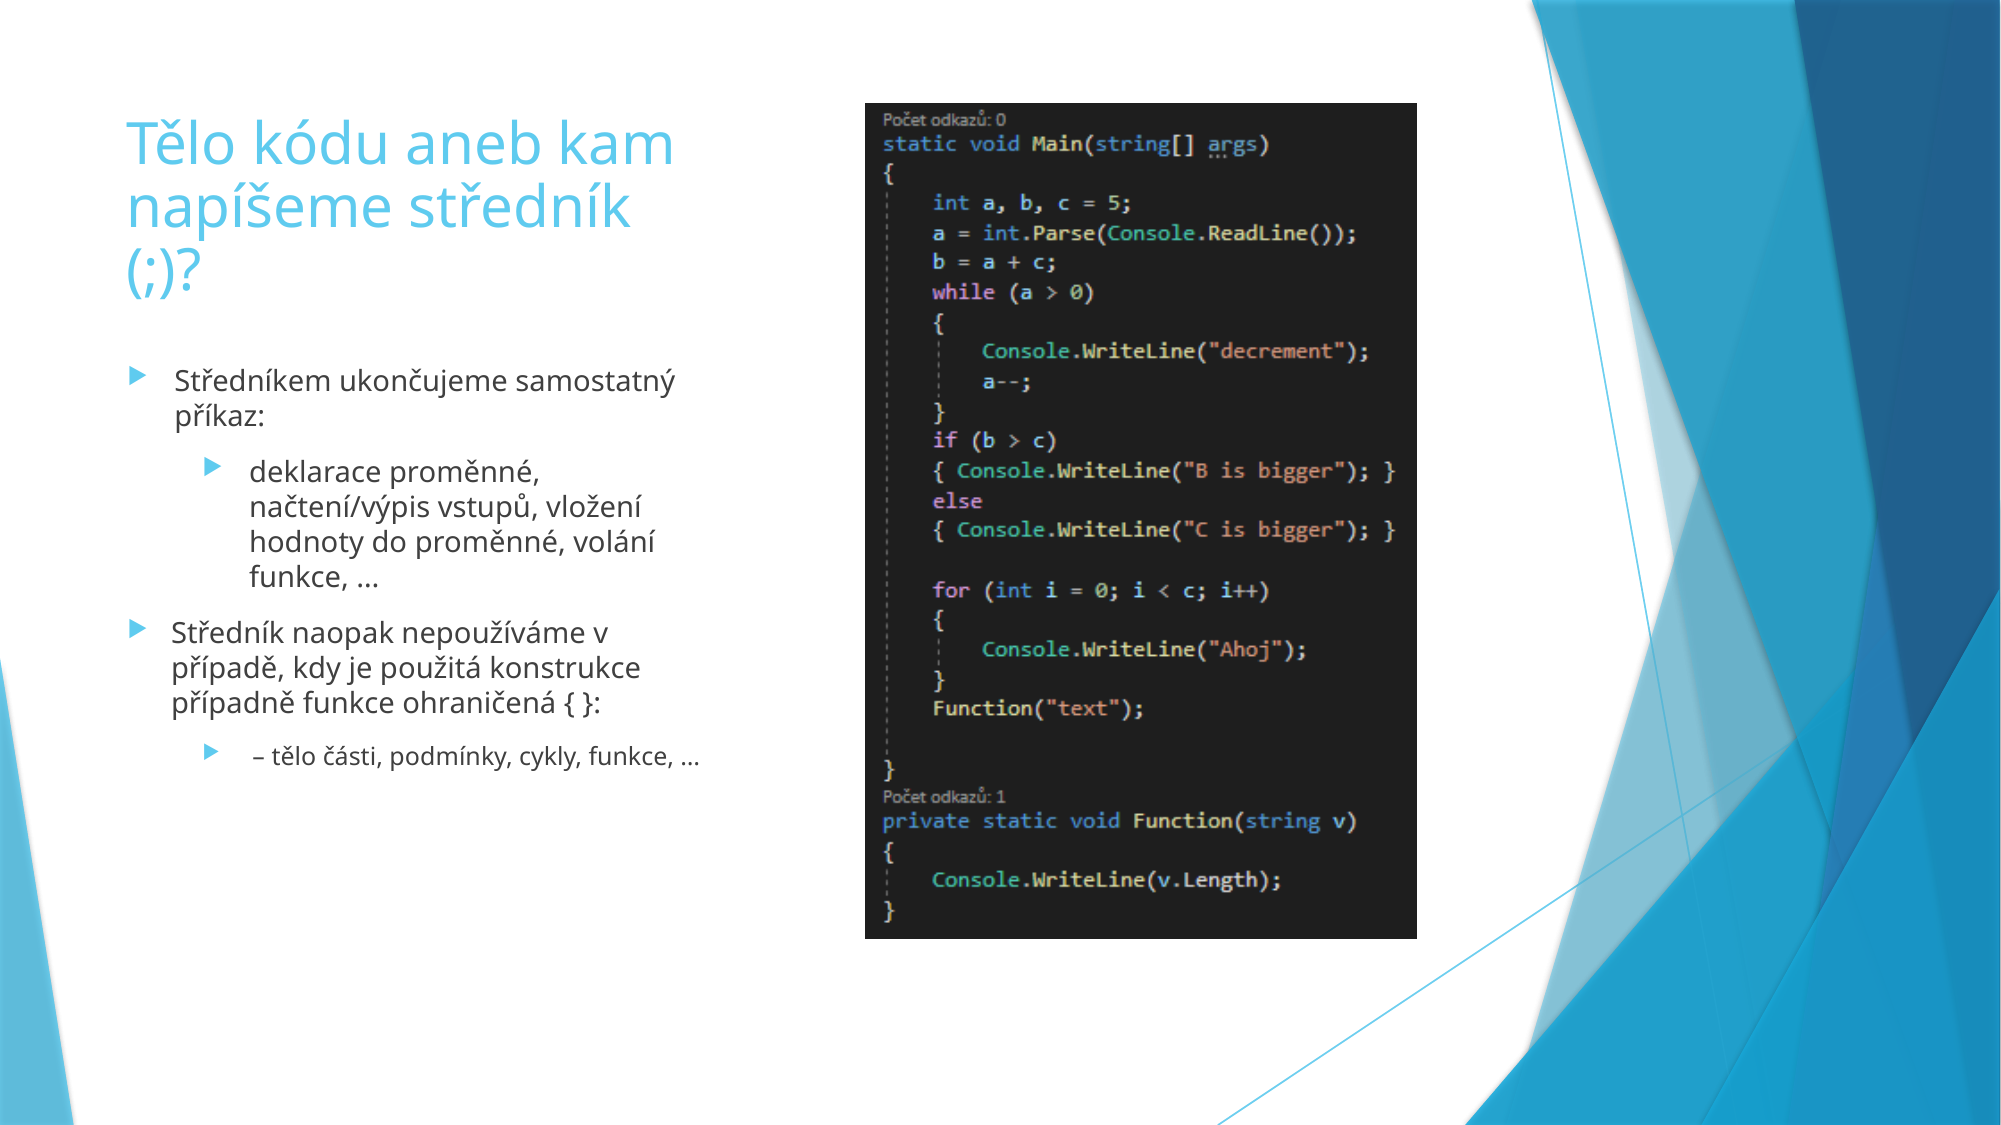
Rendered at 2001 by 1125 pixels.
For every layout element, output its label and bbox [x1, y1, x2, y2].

text_box [0, 0, 2000, 1125]
list [864, 103, 1418, 940]
